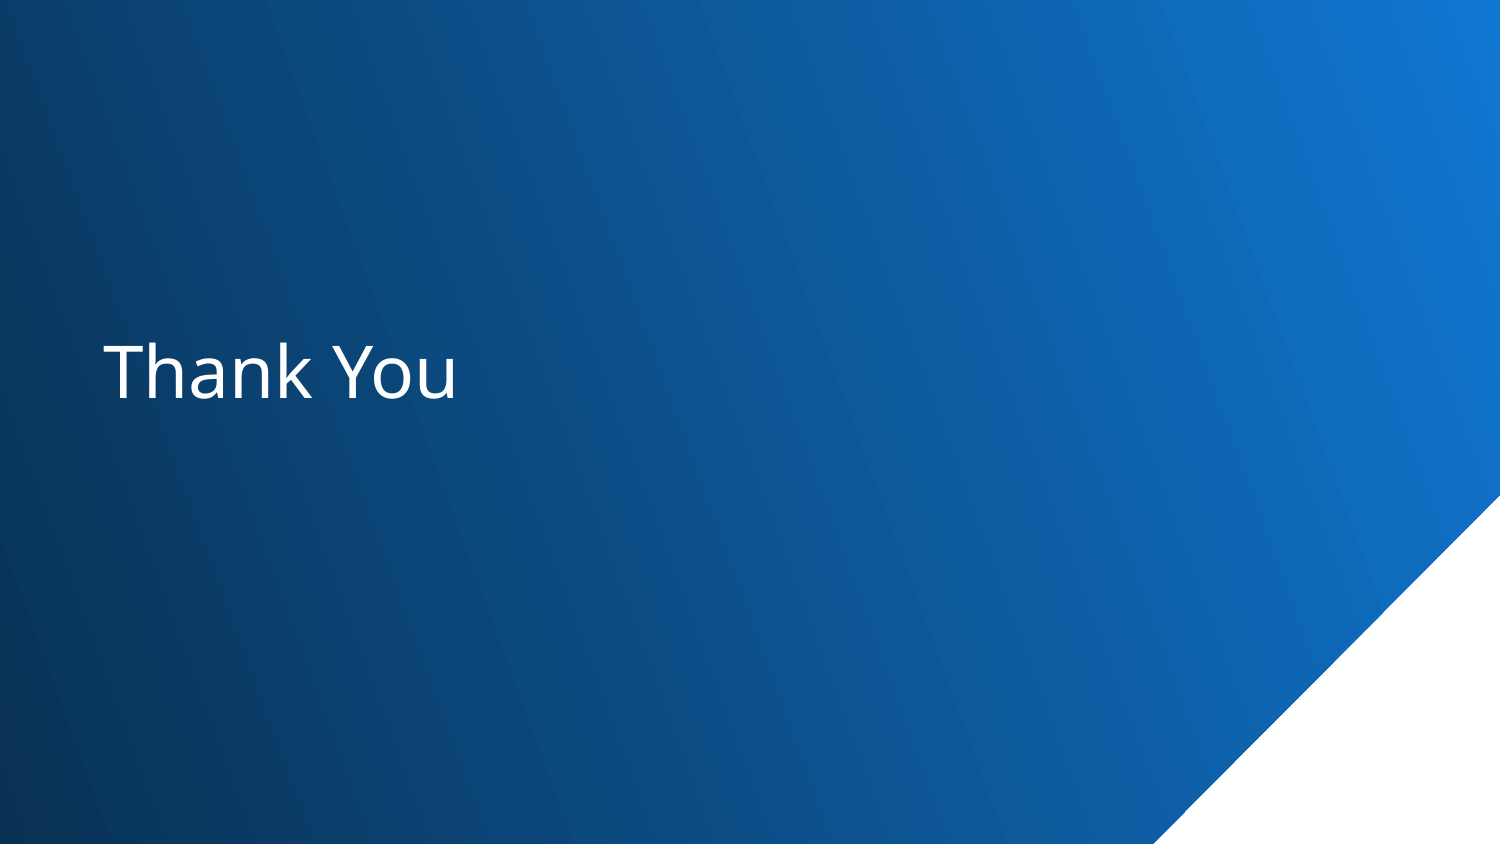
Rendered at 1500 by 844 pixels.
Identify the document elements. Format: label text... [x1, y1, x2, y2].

text_box [0, 0, 1500, 844]
text_box Thank You [88, 310, 737, 429]
